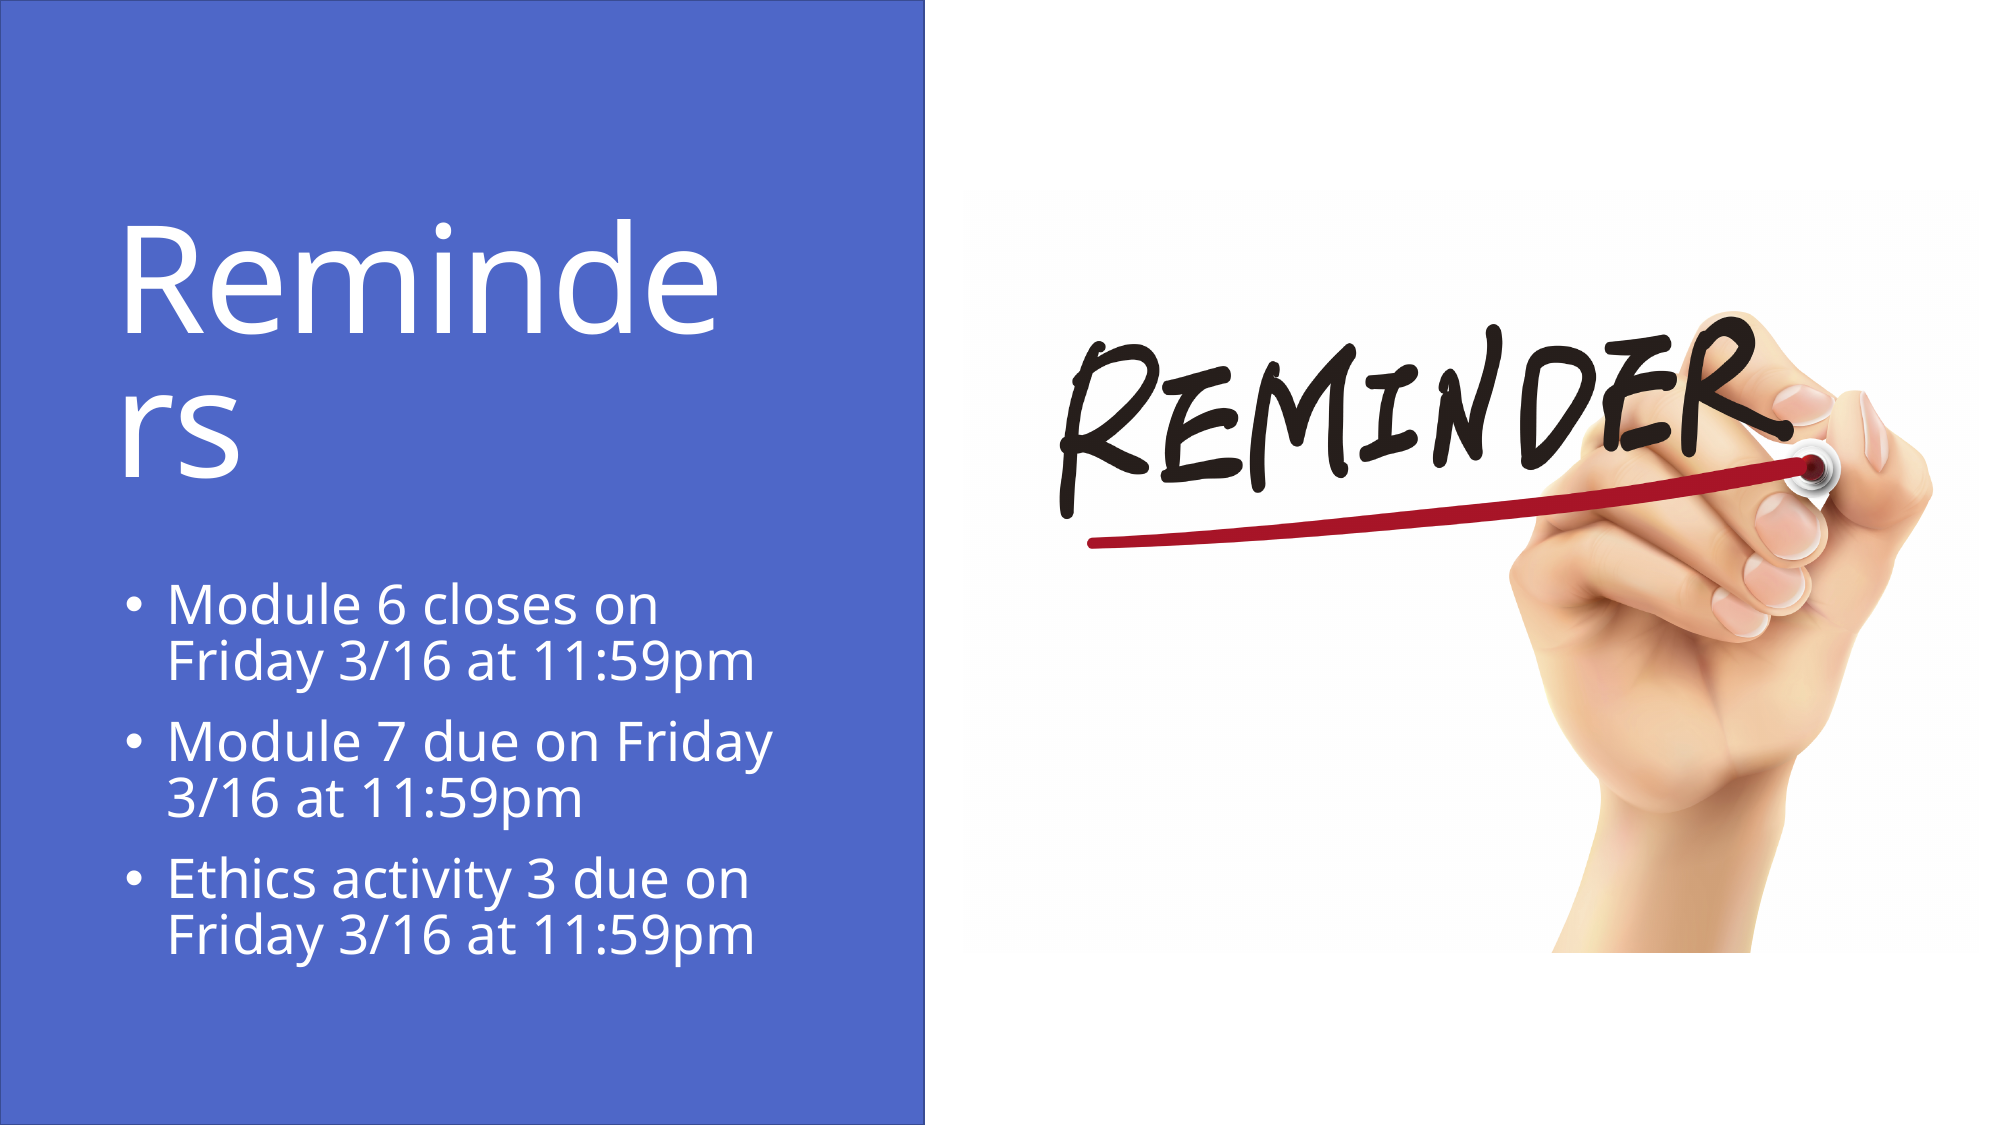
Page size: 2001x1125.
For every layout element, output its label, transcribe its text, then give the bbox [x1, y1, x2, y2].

title Reminders [98, 126, 789, 514]
text_box [0, 0, 925, 1125]
picture [962, 189, 1980, 953]
list Module 6 closes on Friday 3/16 at 11:59pm Module 7 due on Friday 3/16 at 11:59pm Ethics activity 3 due on Friday 3/16 at 11:59pm [109, 572, 789, 1018]
